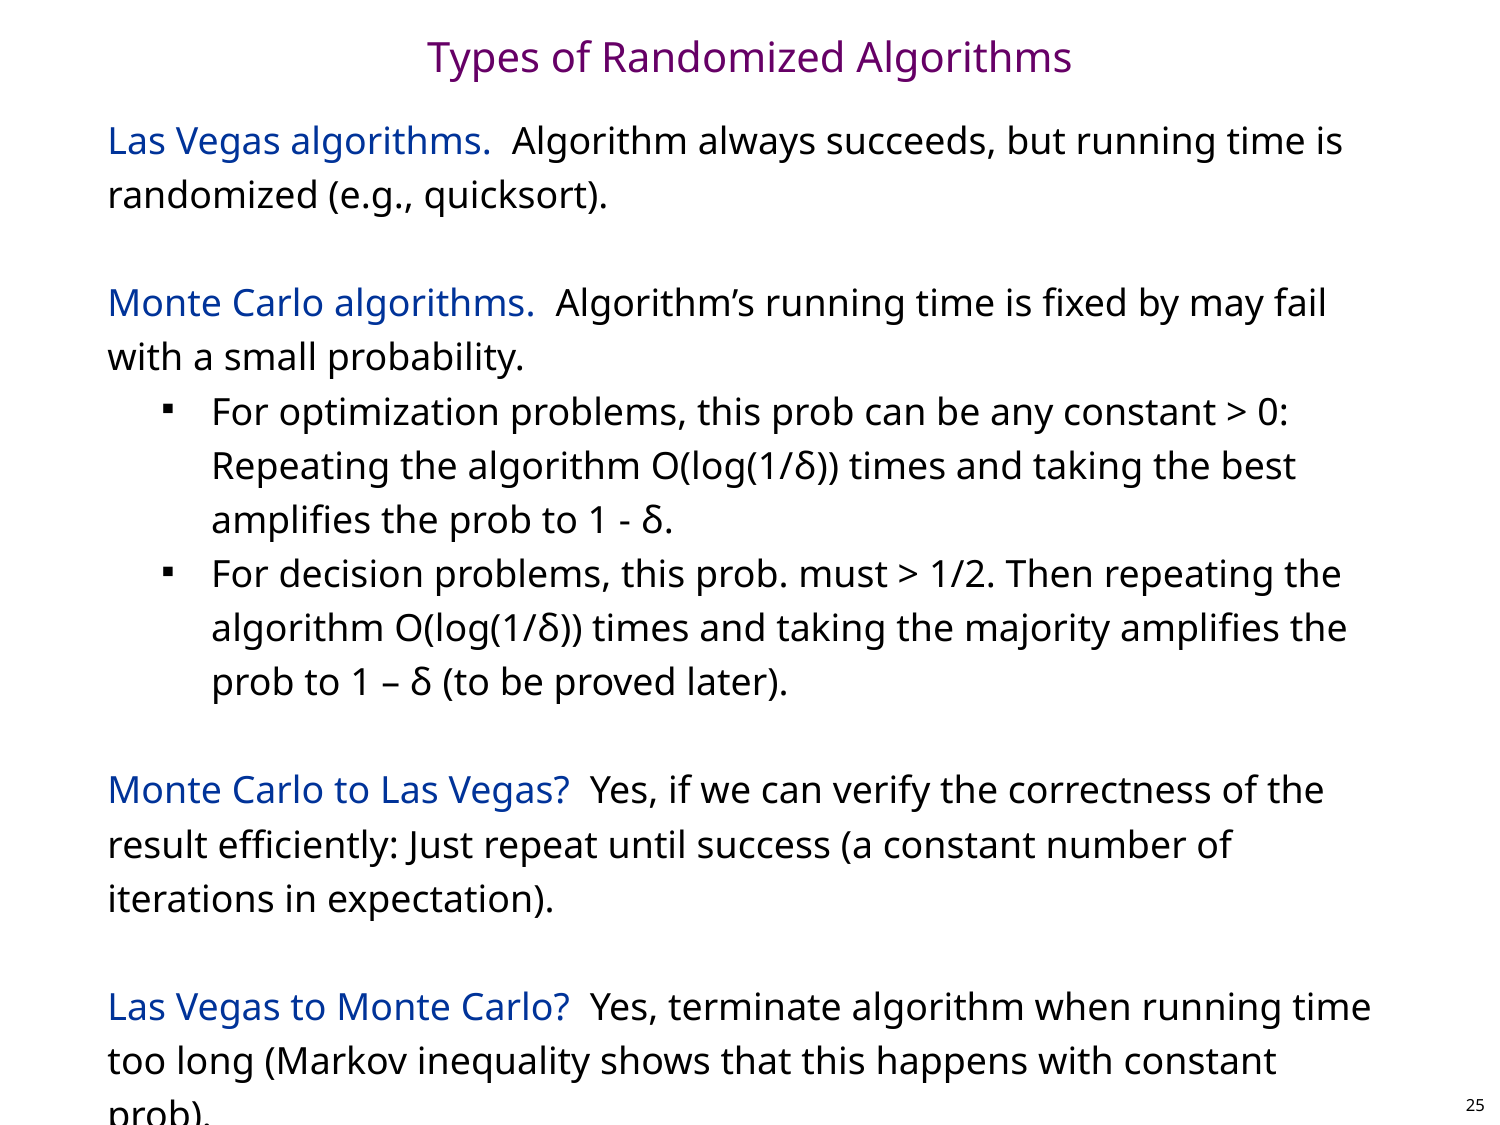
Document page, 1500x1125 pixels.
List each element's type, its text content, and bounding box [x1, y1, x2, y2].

title Types of Randomized Algorithms [0, 24, 1500, 100]
list Las Vegas algorithms. Algorithm always succeeds, but running time is randomized (e.g., quicksort). Monte Carlo algorithms. Algorithm’s running time is fixed by may fail with a small probability. For optimization problems, this prob can be any constant > 0: Repeating the algorithm O(log(1/δ)) times and taking the best amplifies the prob to 1 - δ. For decision problems, this prob. must > 1/2. Then repeating the algorithm O(log(1/δ)) times and taking the majority amplifies the prob to 1 – δ (to be proved later). Monte Carlo to Las Vegas? Yes, if we can verify the correctness of the result efficiently: Just repeat until success (a constant number of iterations in expectation). Las Vegas to Monte Carlo? Yes, terminate algorithm when running time too long (Markov inequality shows that this happens with constant prob). [92, 99, 1399, 1053]
slide_number 25 [1187, 1087, 1500, 1125]
